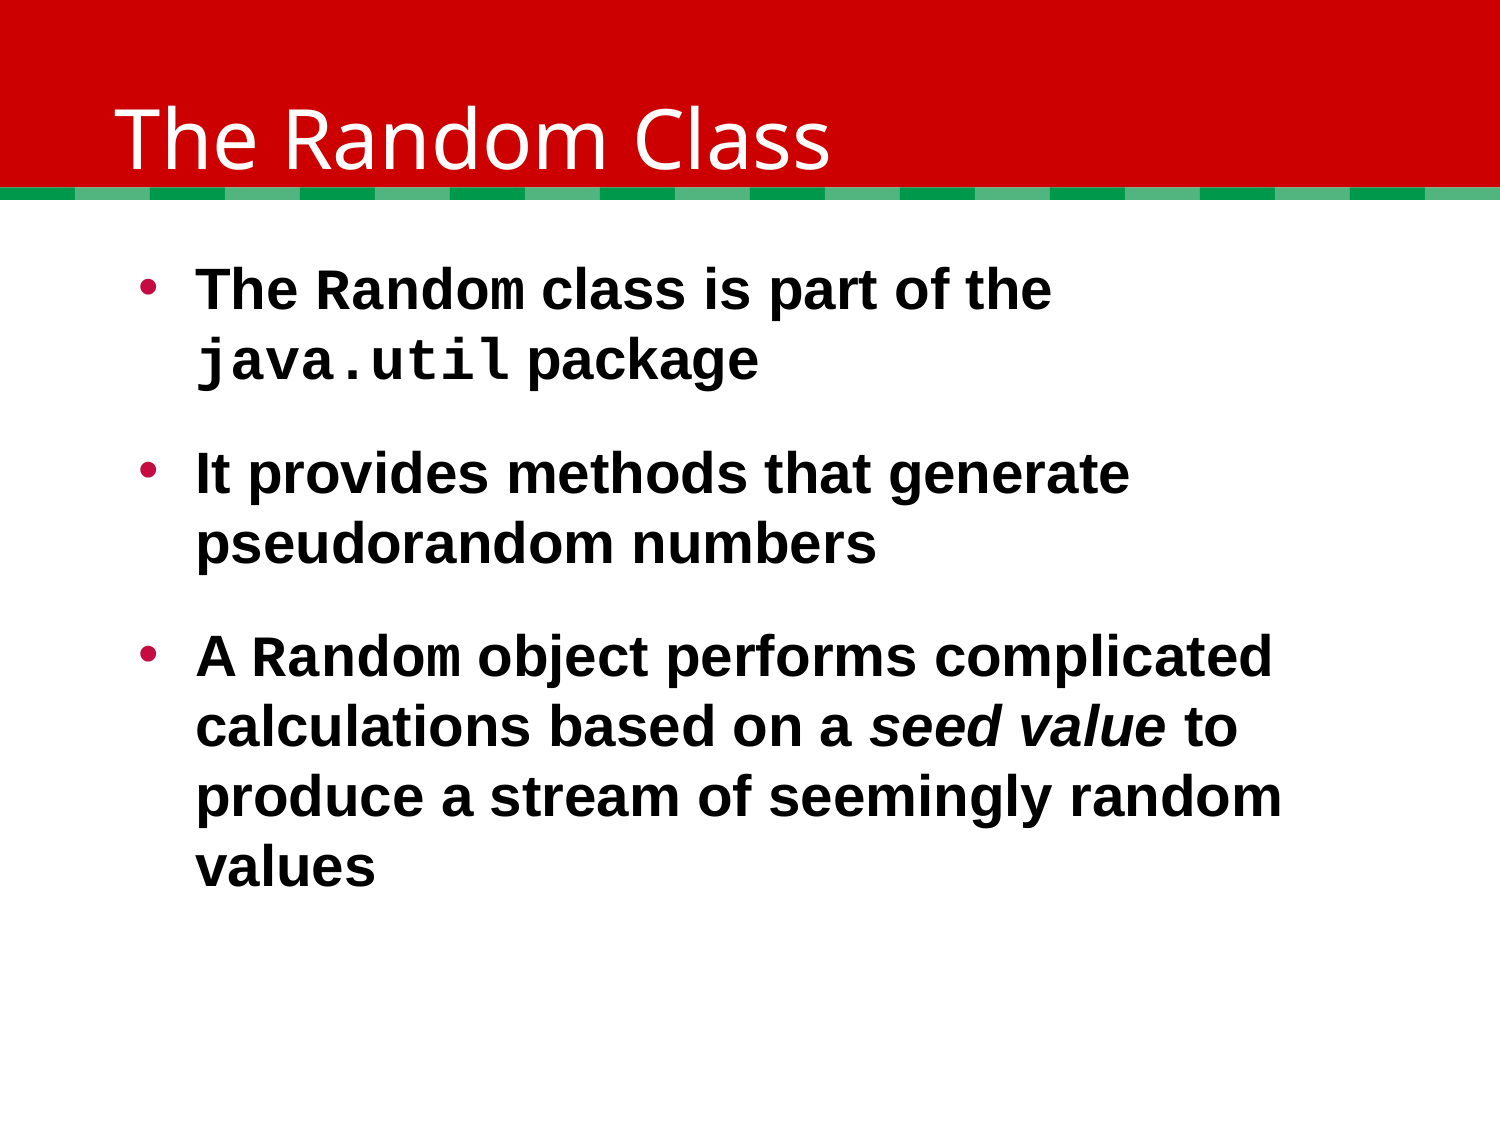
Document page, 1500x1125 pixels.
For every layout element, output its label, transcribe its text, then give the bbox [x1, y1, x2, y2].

title The Random Class [99, 37, 1243, 235]
list The Random class is part of the java.util package It provides methods that generate pseudorandom numbers A Random object performs complicated calculations based on a seed value to produce a stream of seemingly random values [123, 243, 1400, 965]
